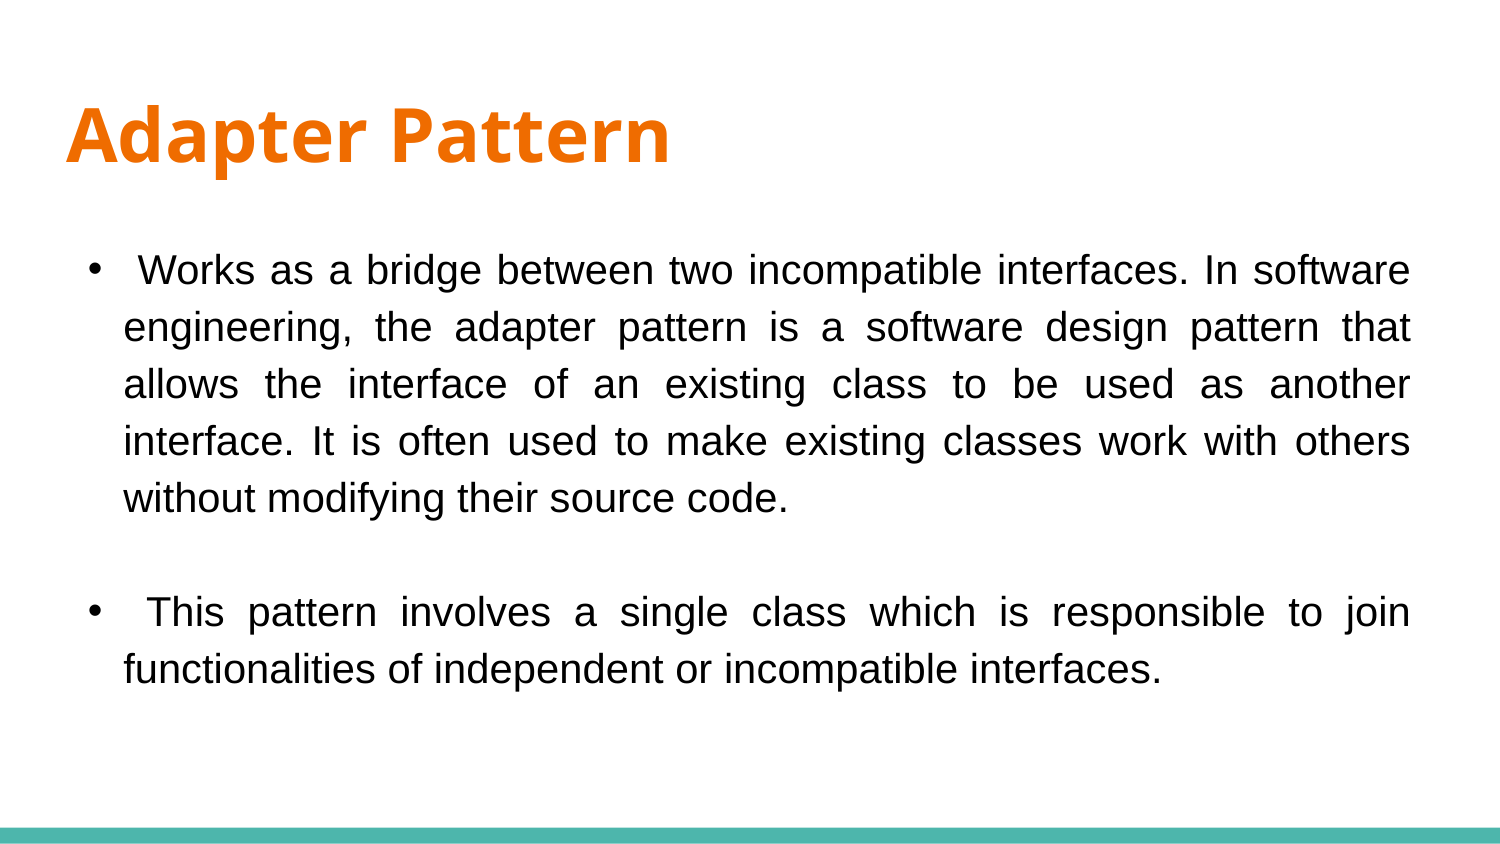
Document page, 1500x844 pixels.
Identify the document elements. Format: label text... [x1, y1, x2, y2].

text_box Works as a bridge between two incompatible interfaces. In software engineering, the adapter pattern is a software design pattern that allows the interface of an existing class to be used as another interface. It is often used to make existing classes work with others without modifying their source code. This pattern involves a single class which is responsible to join functionalities of independent or incompatible interfaces. [73, 228, 1427, 700]
title Adapter Pattern [51, 72, 1449, 189]
